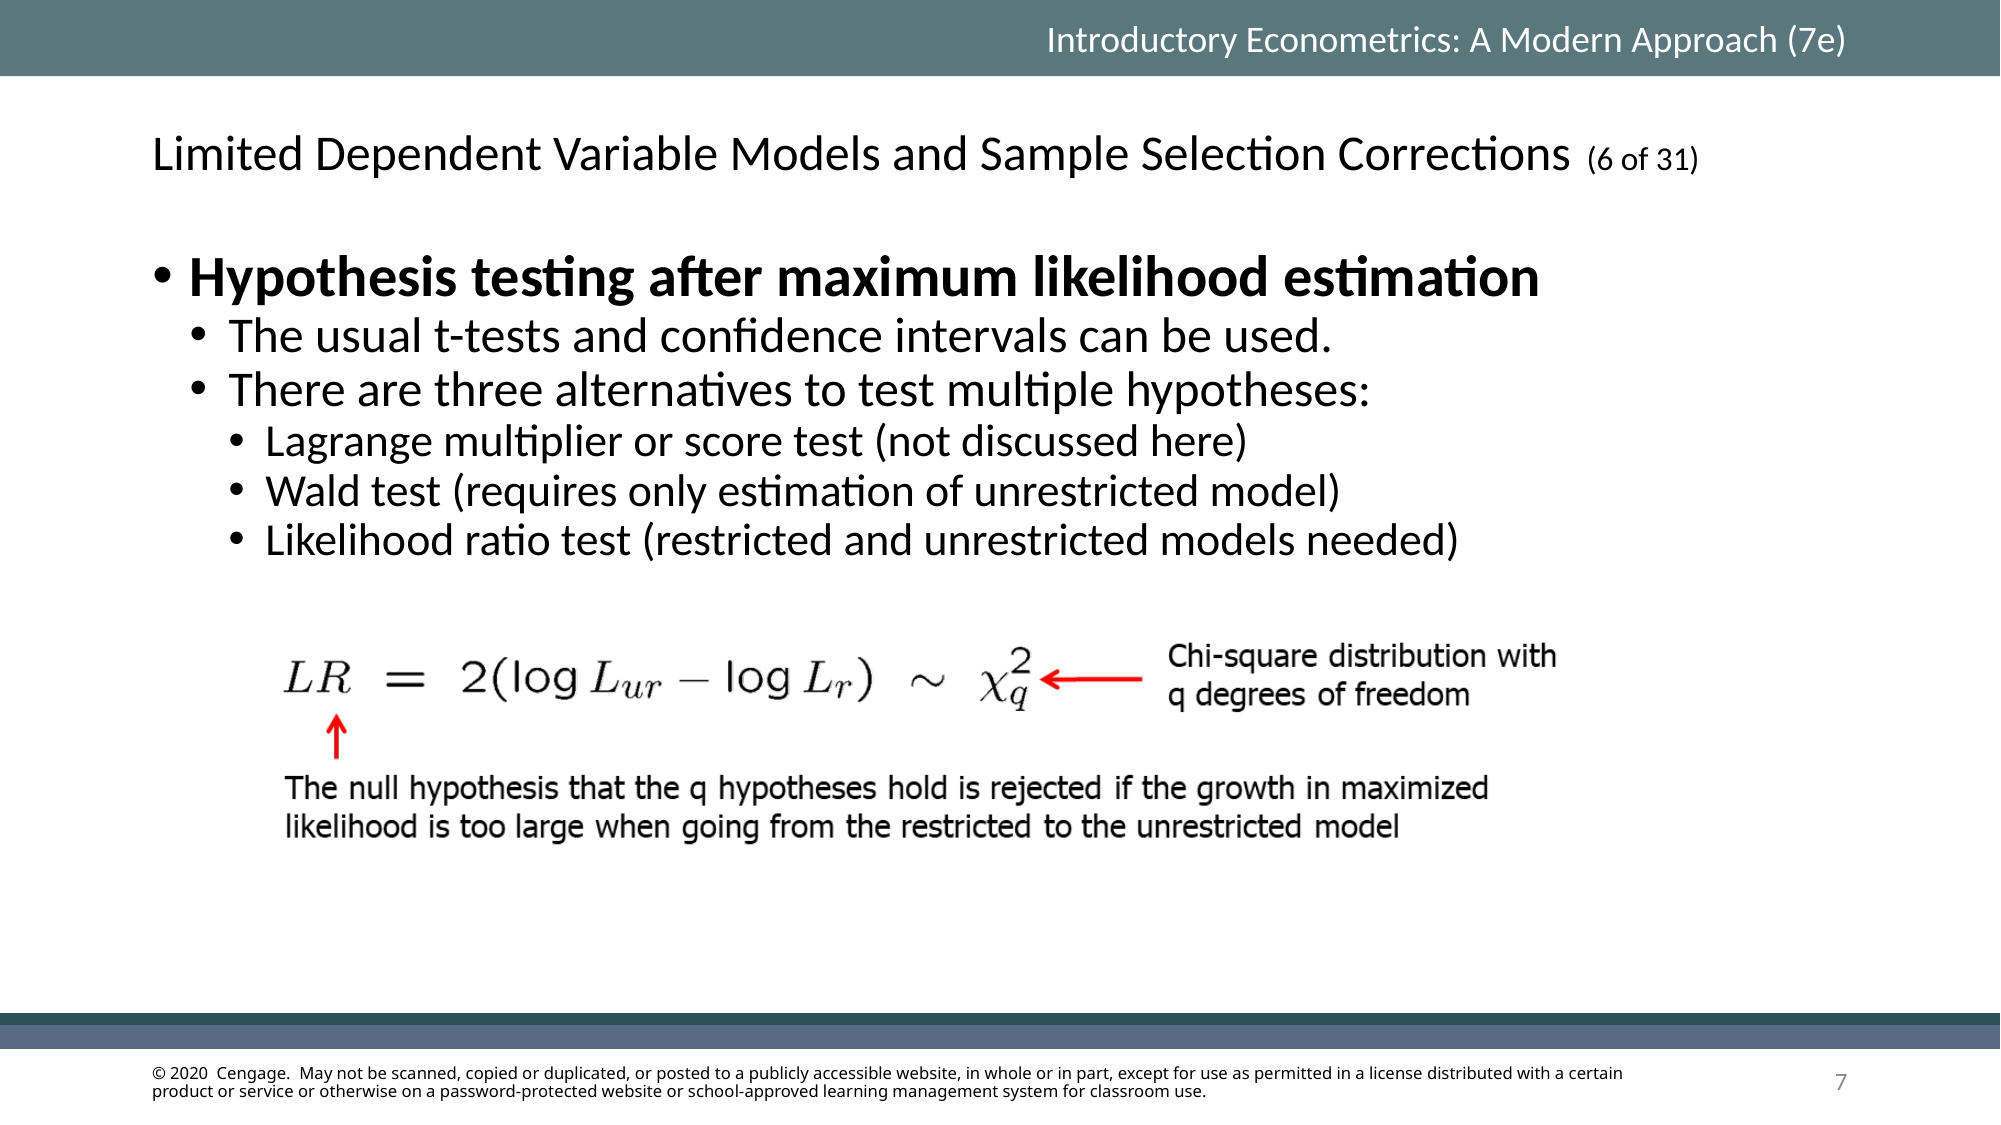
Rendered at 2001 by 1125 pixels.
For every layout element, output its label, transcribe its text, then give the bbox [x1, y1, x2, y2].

list Hypothesis testing after maximum likelihood estimation The usual t-tests and confidence intervals can be used. There are three alternatives to test multiple hypotheses: Lagrange multiplier or score test (not discussed here) Wald test (requires only estimation of unrestricted model) Likelihood ratio test (restricted and unrestricted models needed) [137, 238, 1863, 588]
slide_number 7 [1759, 1057, 1863, 1103]
picture [265, 624, 1586, 863]
title Limited Dependent Variable Models and Sample Selection Corrections (6 of 31) [137, 104, 1863, 225]
